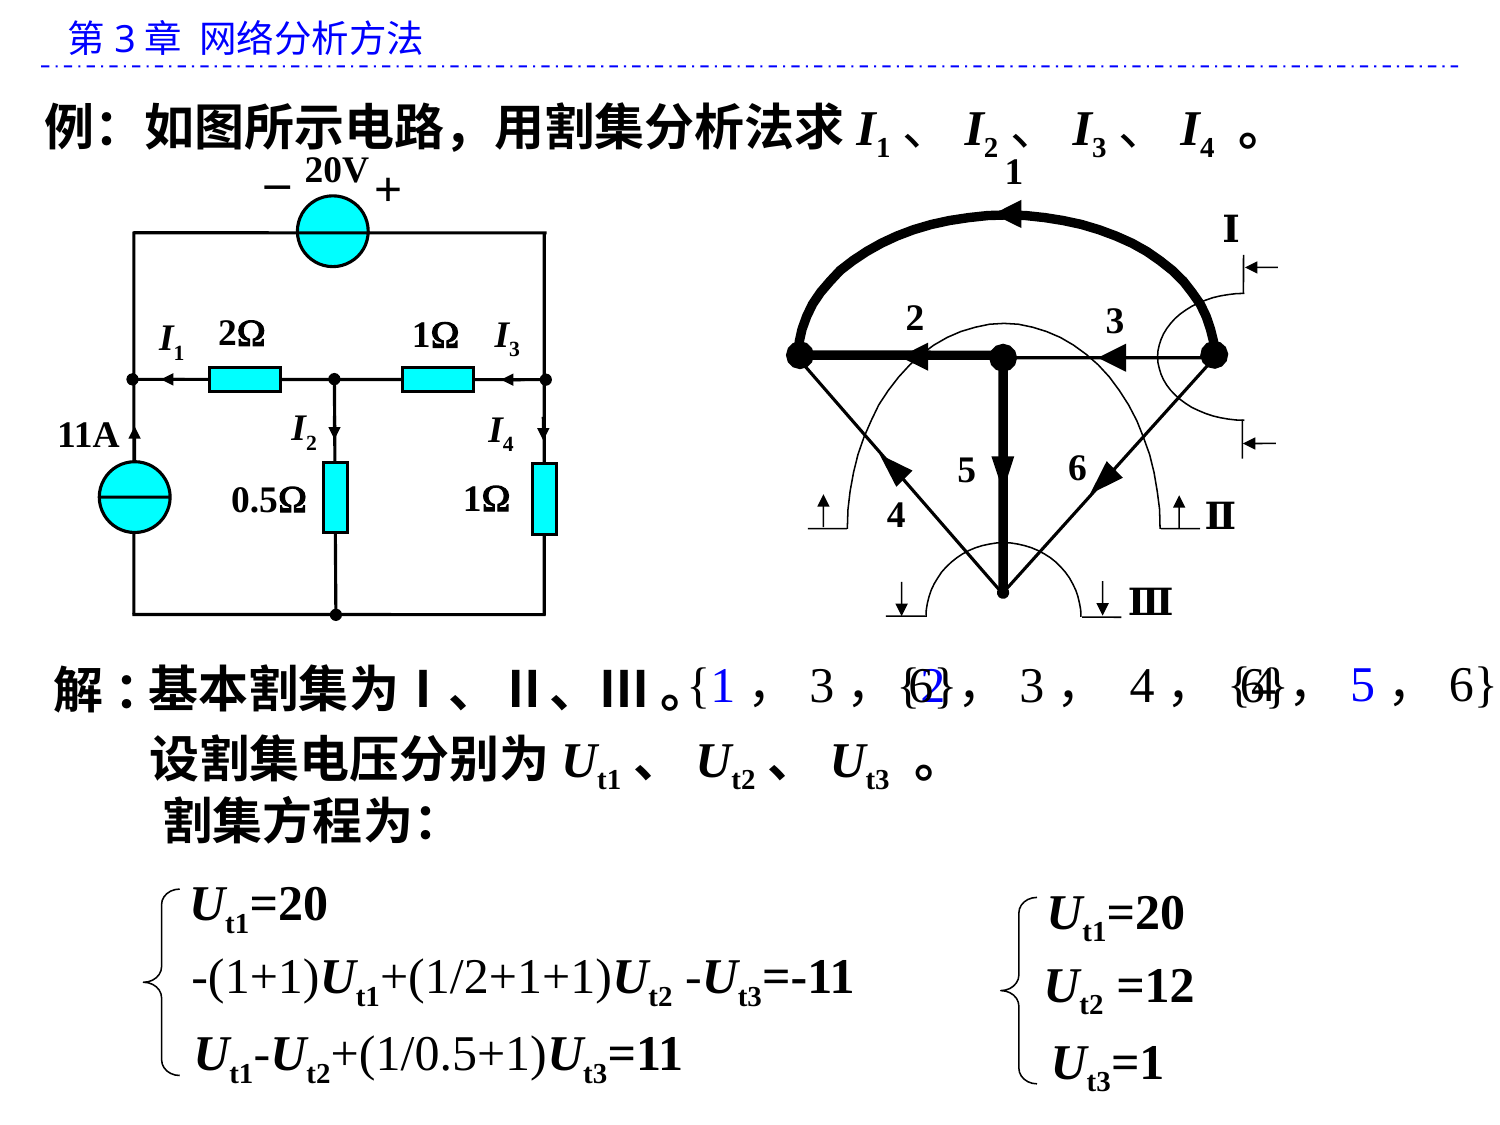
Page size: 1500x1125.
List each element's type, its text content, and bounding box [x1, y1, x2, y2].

text_box Ut3=1 [1035, 1021, 1297, 1105]
text_box 割集方程为： [124, 782, 822, 857]
text_box 例：如图所示电路，用割集分析法求I1、I2、I3、I4 。 [29, 87, 1397, 171]
text_box 基本割集为Ⅰ、Ⅱ、Ⅲ 。 [134, 649, 671, 719]
text_box [1000, 897, 1038, 1084]
text_box Ut1-Ut2+(1/0.5+1)Ut3=11 [178, 1013, 939, 1097]
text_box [42, 124, 557, 616]
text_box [1218, 197, 1279, 459]
text_box {2，3， 4， 6} [881, 644, 1304, 720]
text_box 解 ： [38, 650, 199, 726]
text_box {4，5，6} [1212, 643, 1500, 719]
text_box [885, 603, 1191, 632]
text_box Ut1=20 [1031, 871, 1354, 955]
text_box Ut1=20 [174, 863, 911, 936]
text_box [143, 889, 180, 1076]
text_box -(1+1)Ut1+(1/2+1+1)Ut2 -Ut3=-11 [176, 936, 959, 1020]
text_box {1，3，6} [671, 645, 973, 719]
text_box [796, 139, 1215, 595]
text_box Ut2 =12 [1028, 944, 1340, 1028]
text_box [1218, 323, 1249, 546]
text_box 设割集电压分别为Ut1、Ut2、Ut3 。 [134, 719, 1240, 803]
